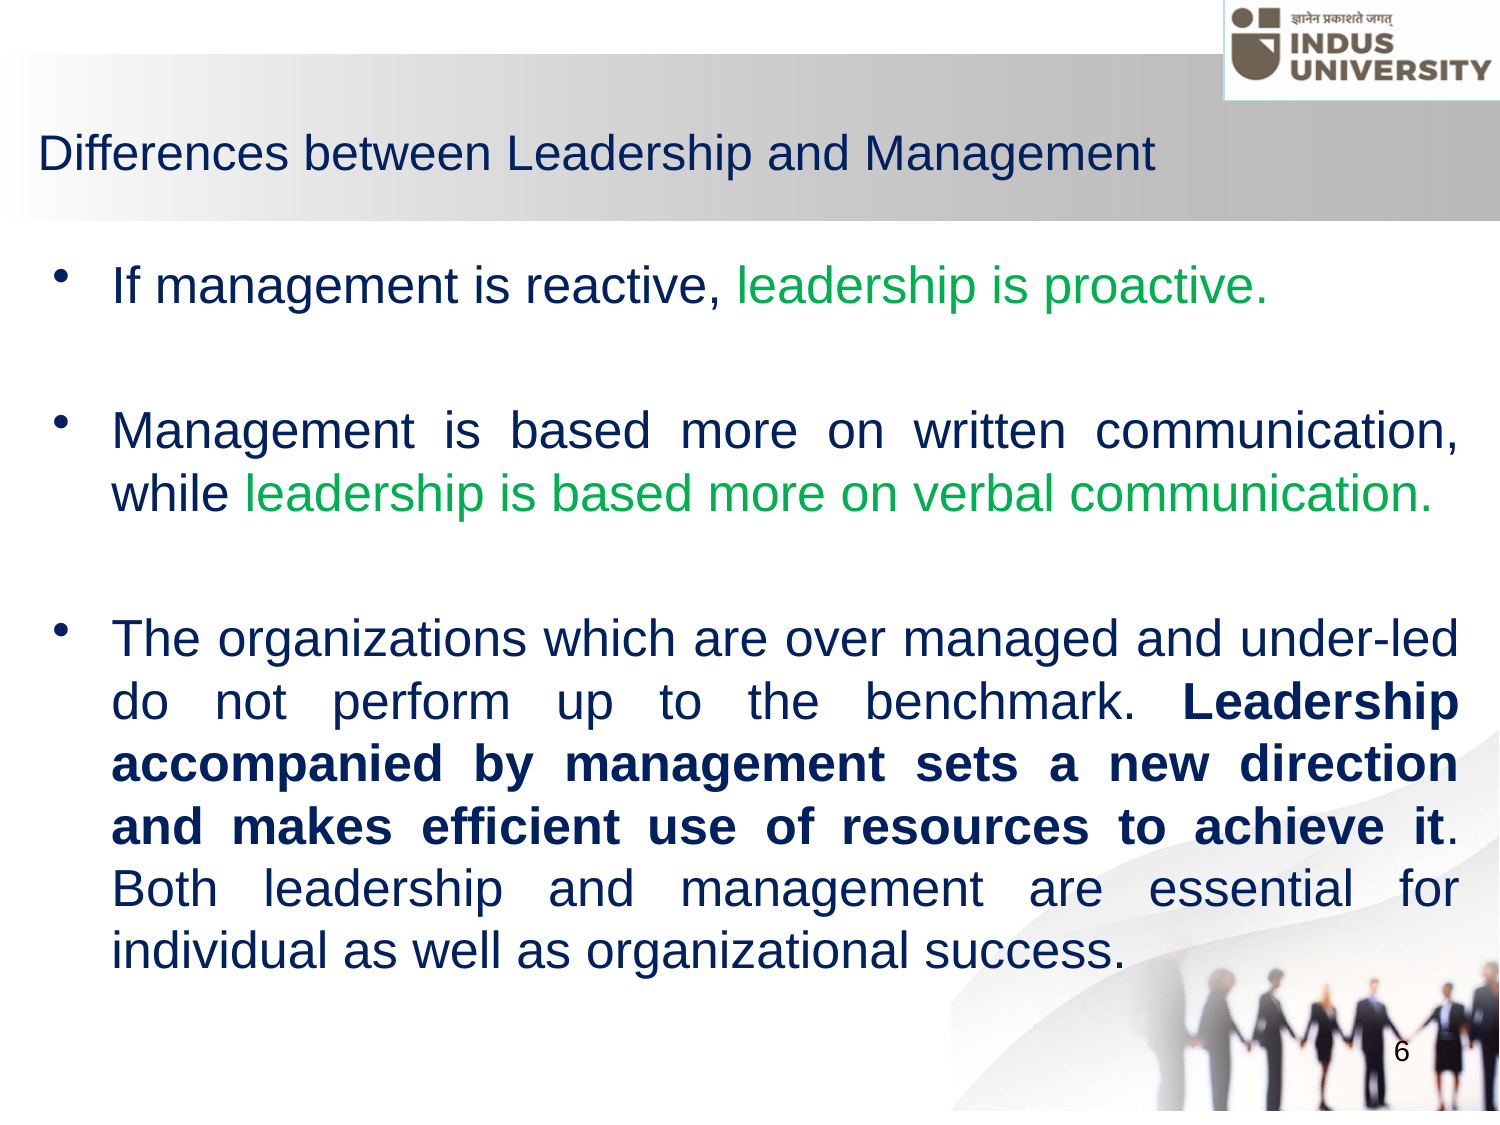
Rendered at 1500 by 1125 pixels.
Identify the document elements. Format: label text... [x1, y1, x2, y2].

list If management is reactive, leadership is proactive. Management is based more on written communication, while leadership is based more on verbal communication. The organizations which are over managed and under-led do not perform up to the benchmark. Leadership accompanied by management sets a new direction and makes efficient use of resources to achieve it. Both leadership and management are essential for individual as well as organizational success. [37, 243, 1476, 1101]
slide_number 6 [1074, 1024, 1425, 1103]
title Differences between Leadership and Management [0, 99, 1500, 201]
picture [1224, 0, 1500, 100]
picture [951, 728, 1499, 1111]
